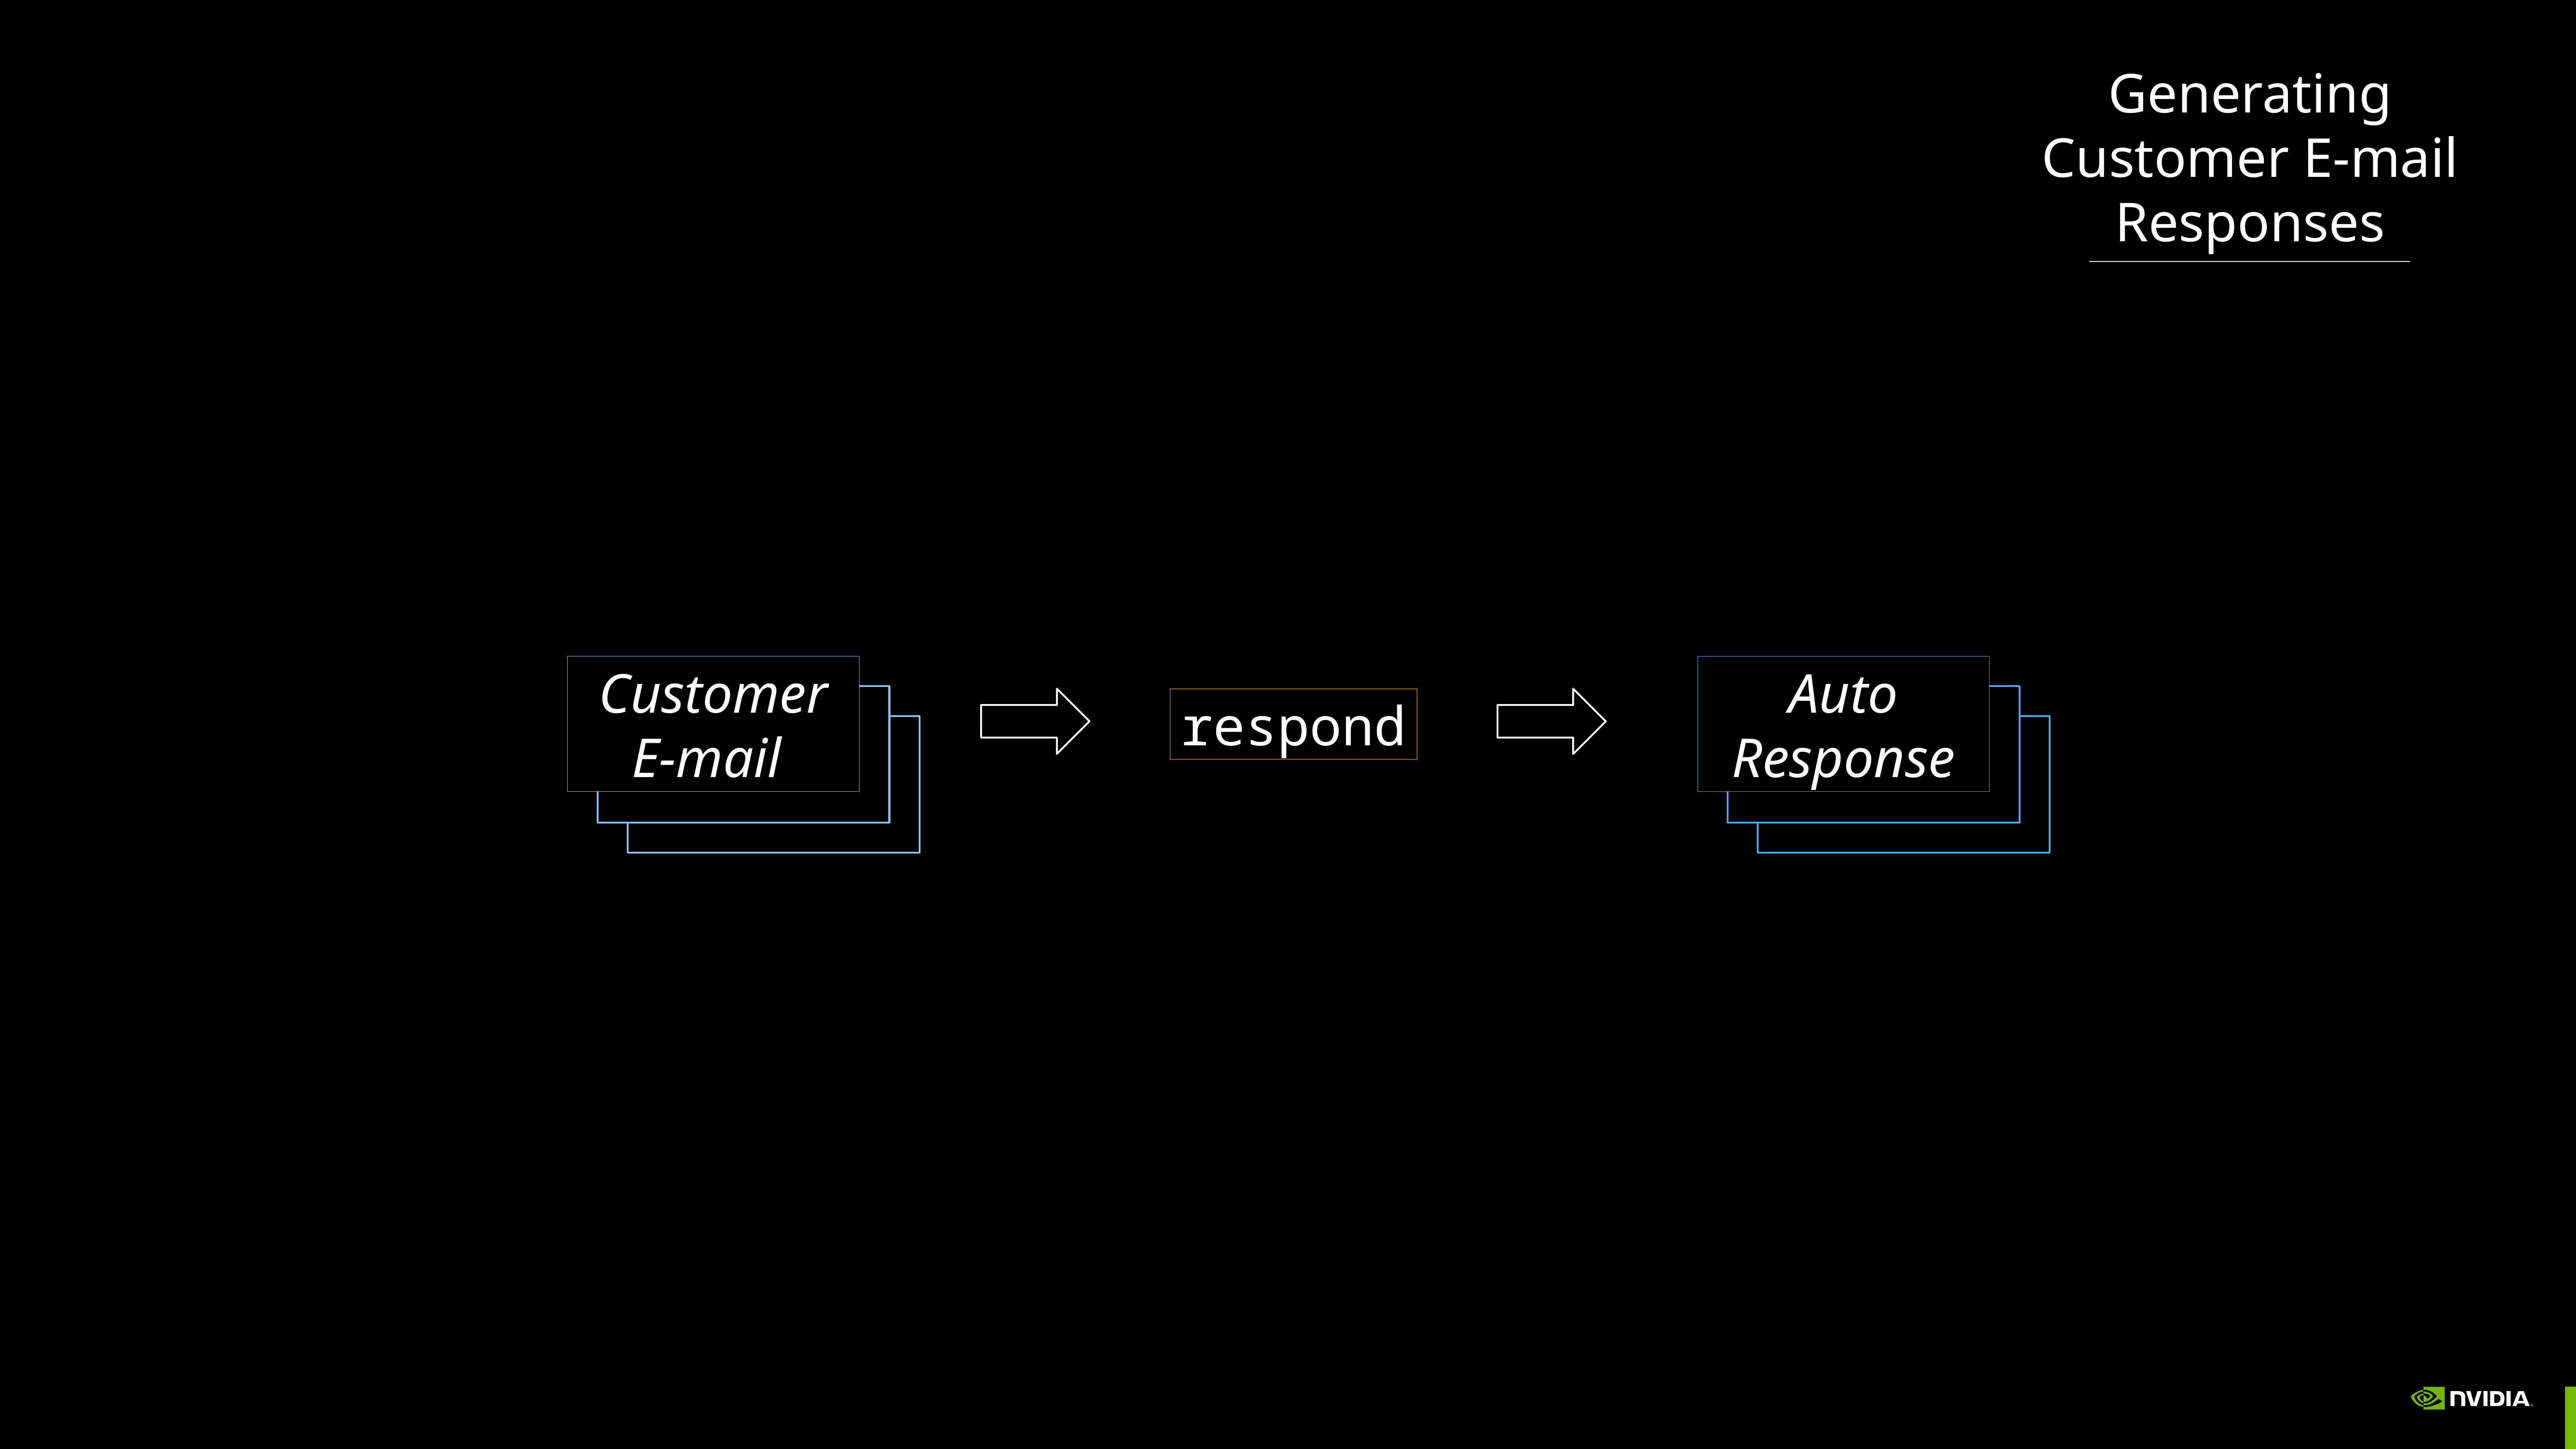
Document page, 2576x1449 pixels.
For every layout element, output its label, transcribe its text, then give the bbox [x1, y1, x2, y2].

picture [2396, 1372, 2548, 1425]
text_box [567, 656, 2050, 853]
text_box Generating Customer E-mail Responses [1981, 55, 2520, 255]
